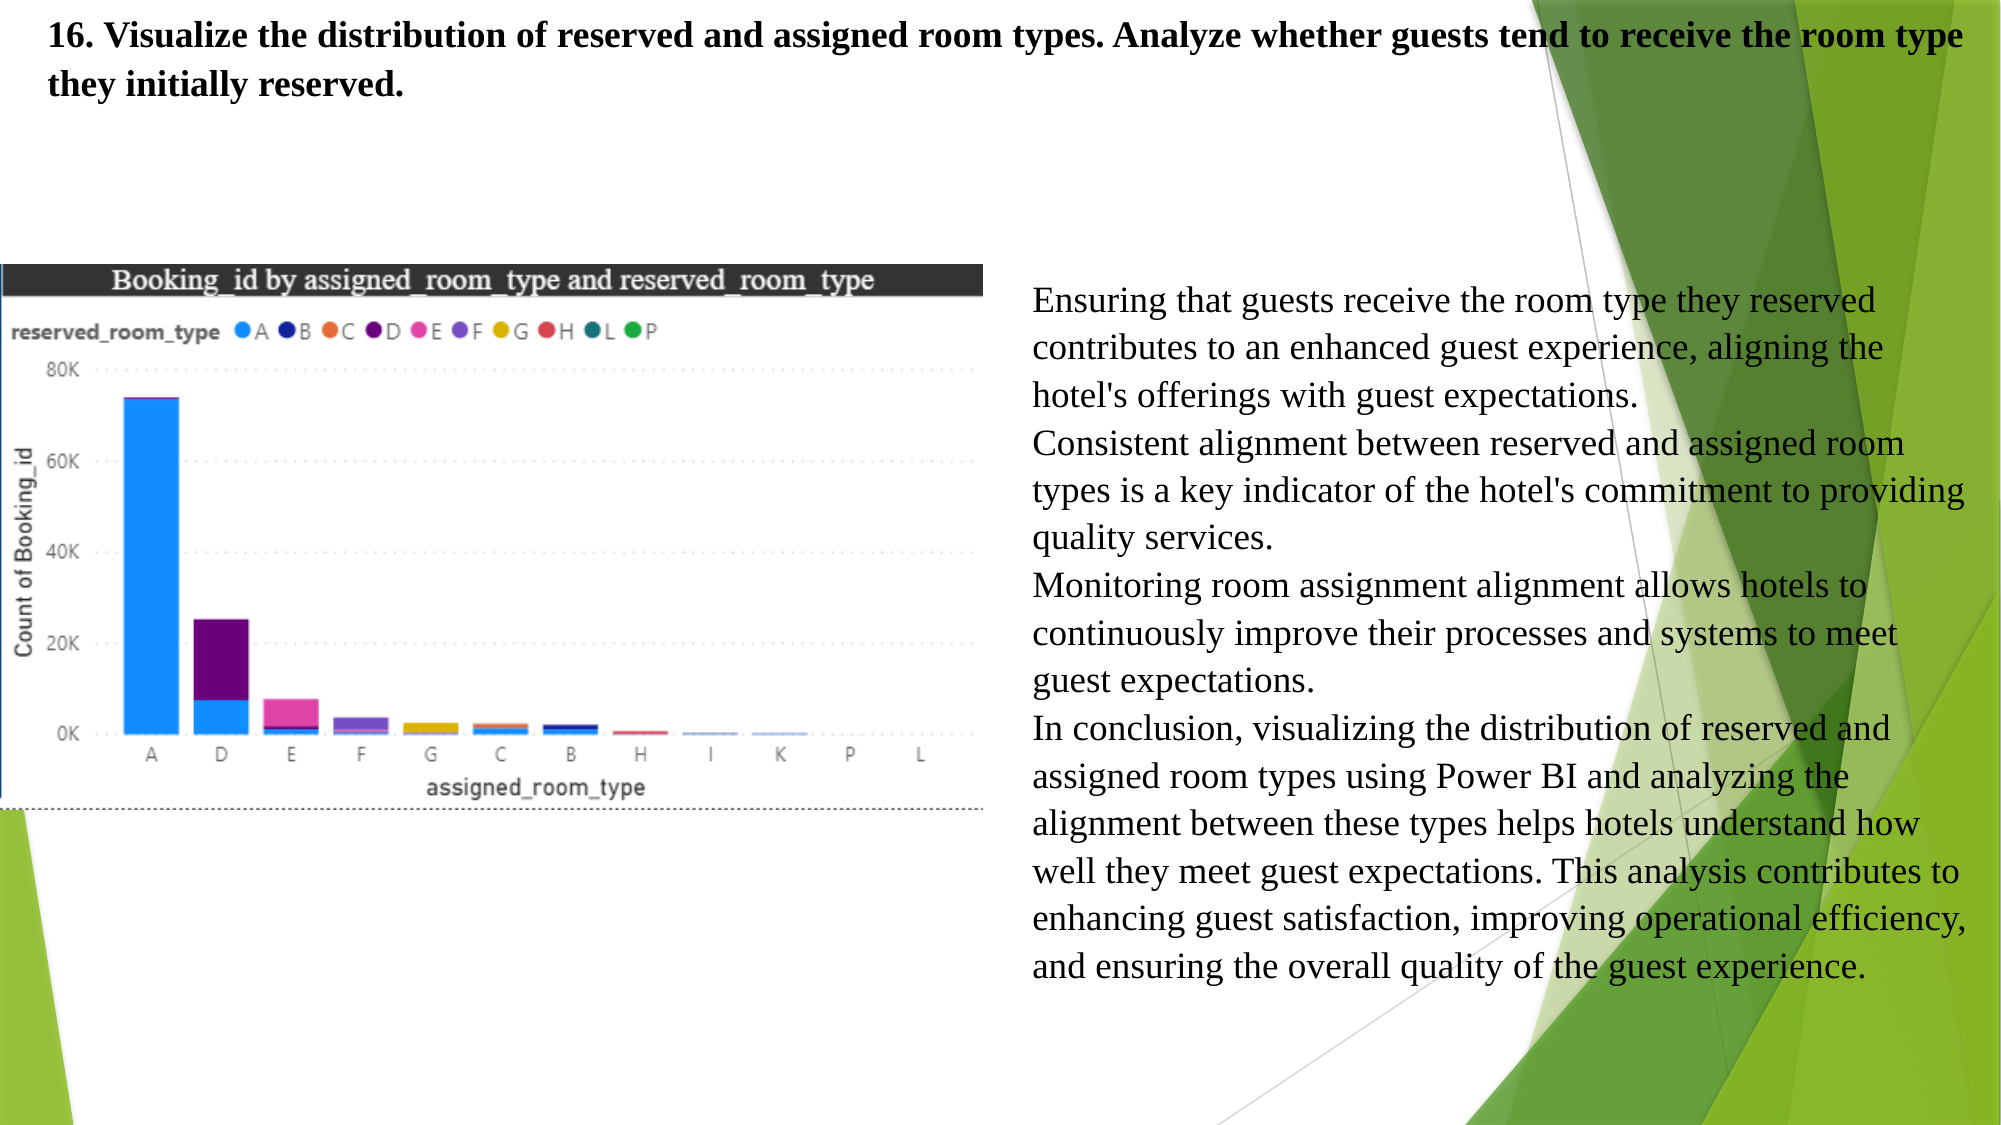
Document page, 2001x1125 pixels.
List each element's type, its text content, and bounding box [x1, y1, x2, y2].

text_box 16. Visualize the distribution of reserved and assigned room types. Analyze whether guests tend to receive the room type they initially reserved. [32, 0, 1981, 157]
title Ensuring that guests receive the room type they reserved contributes to an enhanced guest experience, aligning the hotel's offerings with guest expectations. Consistent alignment between reserved and assigned room types is a key indicator of the hotel's commitment to providing quality services. Monitoring room assignment alignment allows hotels to continuously improve their processes and systems to meet guest expectations. In conclusion, visualizing the distribution of reserved and assigned room types using Power BI and analyzing the alignment between these types helps hotels understand how well they meet guest expectations. This analysis contributes to enhancing guest satisfaction, improving operational efficiency, and ensuring the overall quality of the guest experience. [1017, 264, 2000, 1050]
picture [0, 263, 984, 811]
